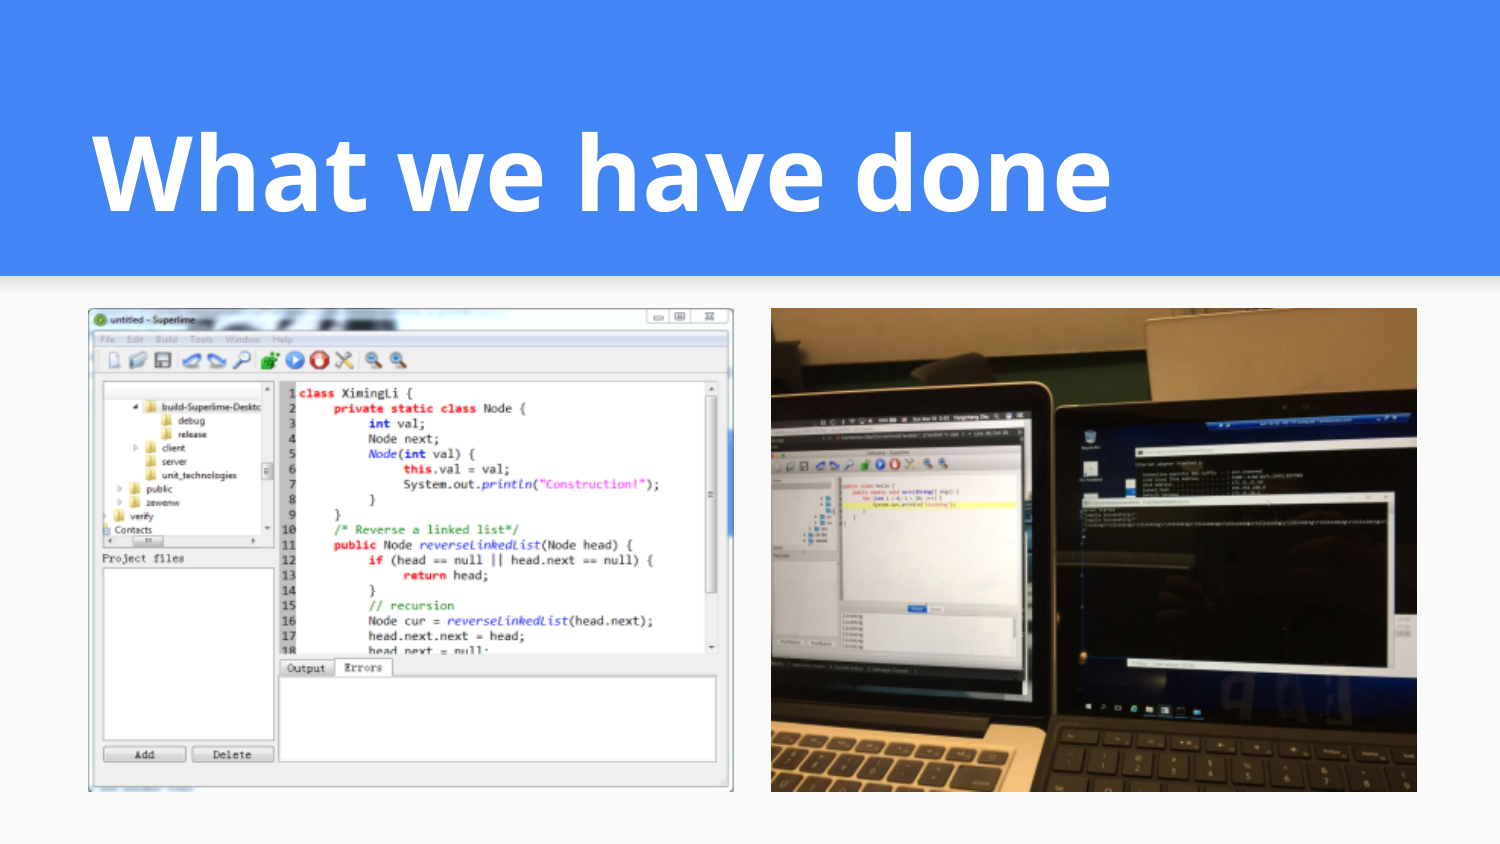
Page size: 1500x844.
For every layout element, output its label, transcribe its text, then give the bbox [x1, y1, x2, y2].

picture [87, 308, 734, 792]
title What we have done [77, 121, 1427, 248]
picture [771, 308, 1418, 792]
